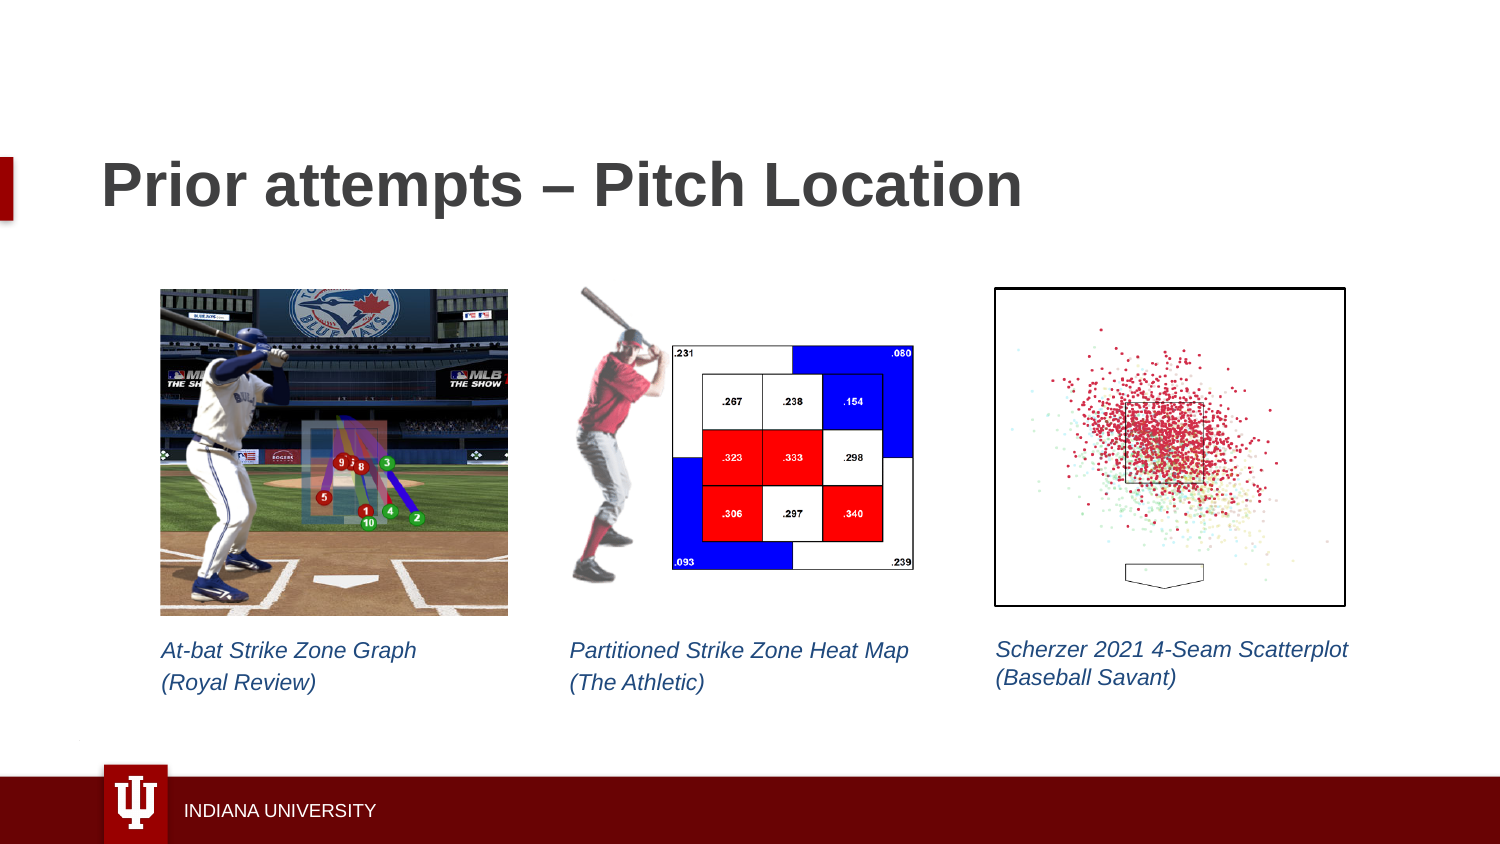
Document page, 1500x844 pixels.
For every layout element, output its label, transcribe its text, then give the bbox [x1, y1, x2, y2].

text_box At-bat Strike Zone Graph (Royal Review) [146, 628, 537, 703]
text_box Scherzer 2021 4-Seam Scatterplot (Baseball Savant) [980, 627, 1371, 698]
text_box Partitioned Strike Zone Heat Map (The Athletic) [554, 628, 957, 703]
picture [527, 264, 959, 605]
picture [995, 289, 1344, 605]
picture [160, 289, 508, 616]
title Prior attempts – Pitch Location [86, 124, 1400, 240]
picture [79, 740, 192, 844]
